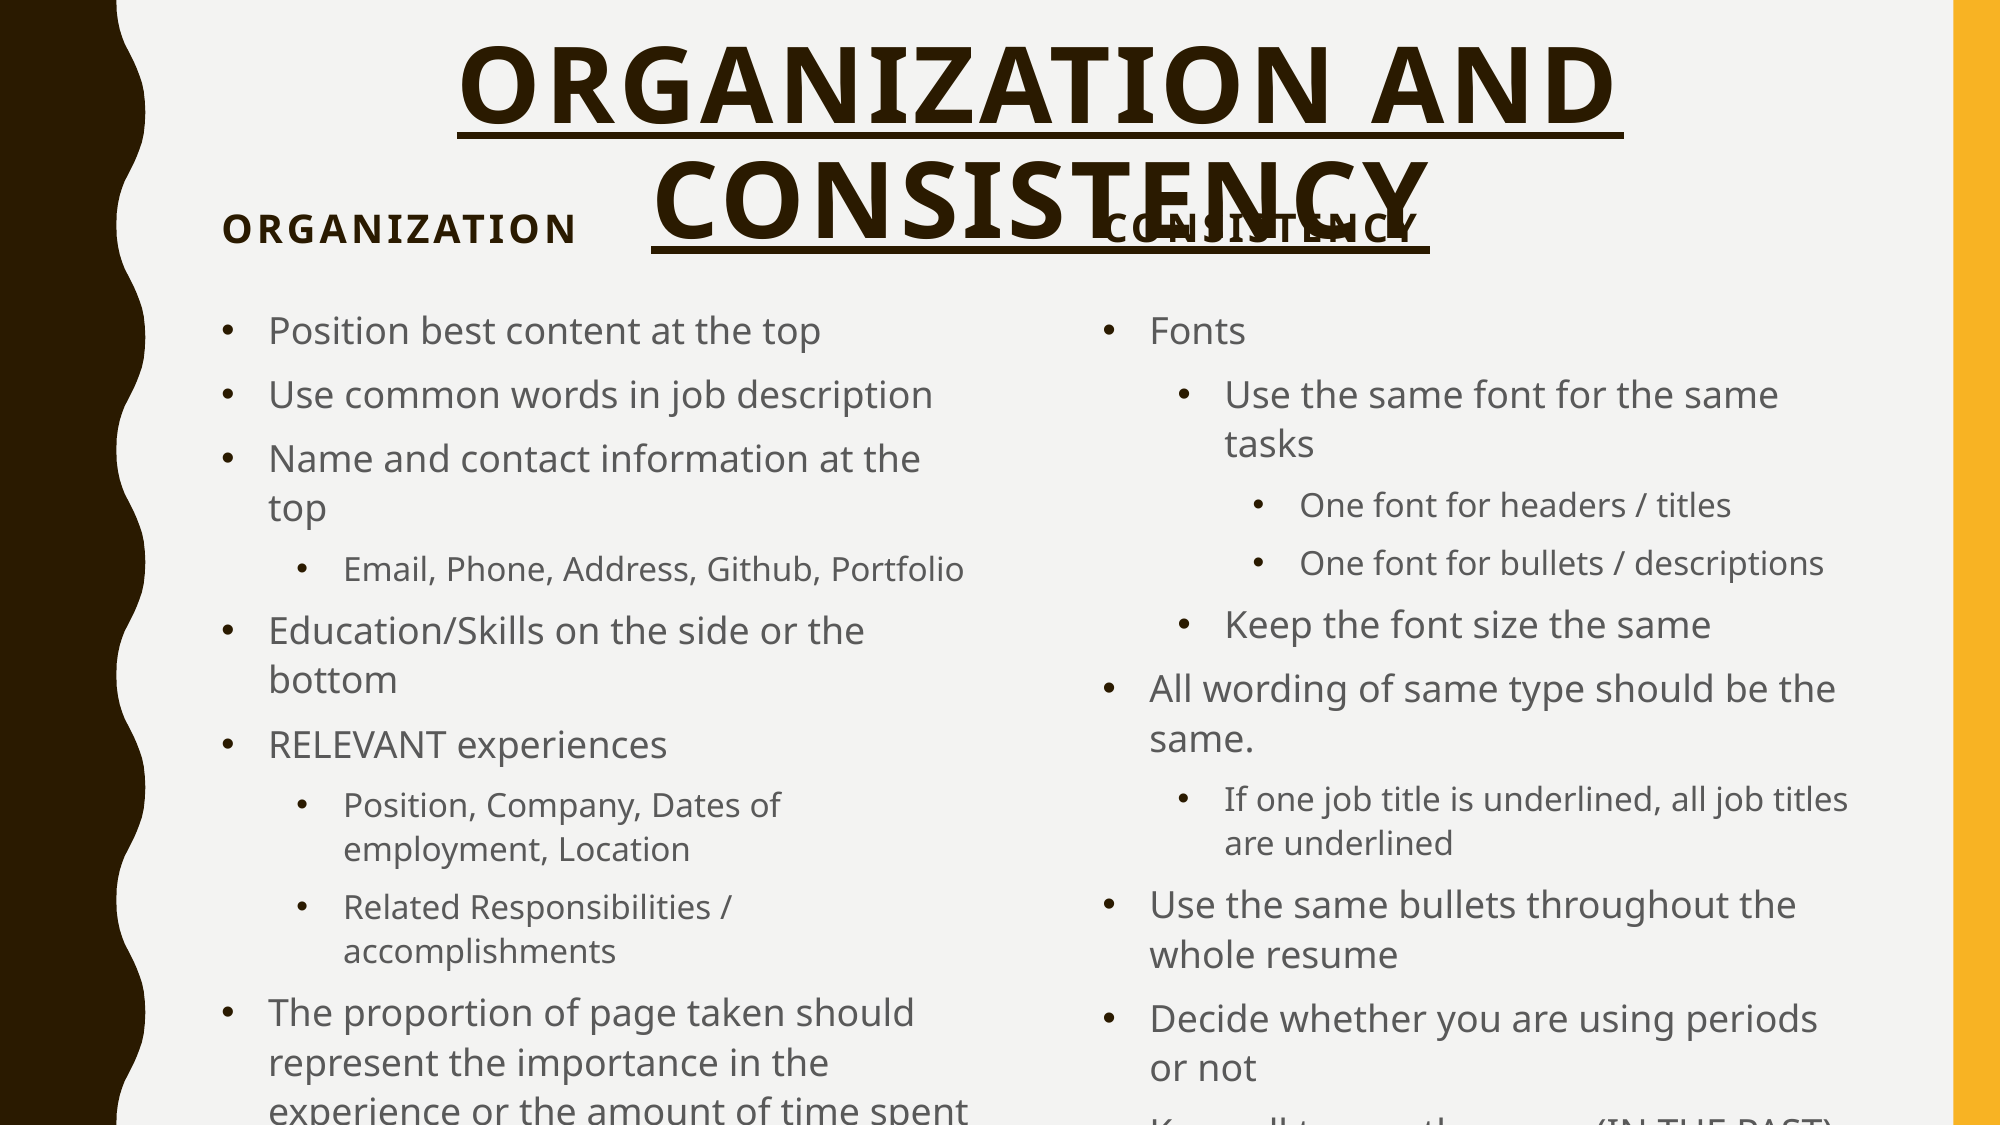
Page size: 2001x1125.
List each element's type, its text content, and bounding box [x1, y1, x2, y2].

list Position best content at the top Use common words in job description Name and contact information at the top Email, Phone, Address, Github, Portfolio Education/Skills on the side or the bottom RELEVANT experiences Position, Company, Dates of employment, Location Related Responsibilities / accomplishments The proportion of page taken should represent the importance in the experience or the amount of time spent at a job Most relevant skills for position at top of section [206, 294, 994, 1125]
list Fonts Use the same font for the same tasks One font for headers / titles One font for bullets / descriptions Keep the font size the same All wording of same type should be the same. If one job title is underlined, all job titles are underlined Use the same bullets throughout the whole resume Decide whether you are using periods or not Keep all tenses the same (IN THE PAST) [1087, 294, 1875, 1125]
list Consistency [1087, 154, 1875, 259]
list Organization [206, 154, 994, 259]
title Organization and consistency [206, 24, 1876, 155]
